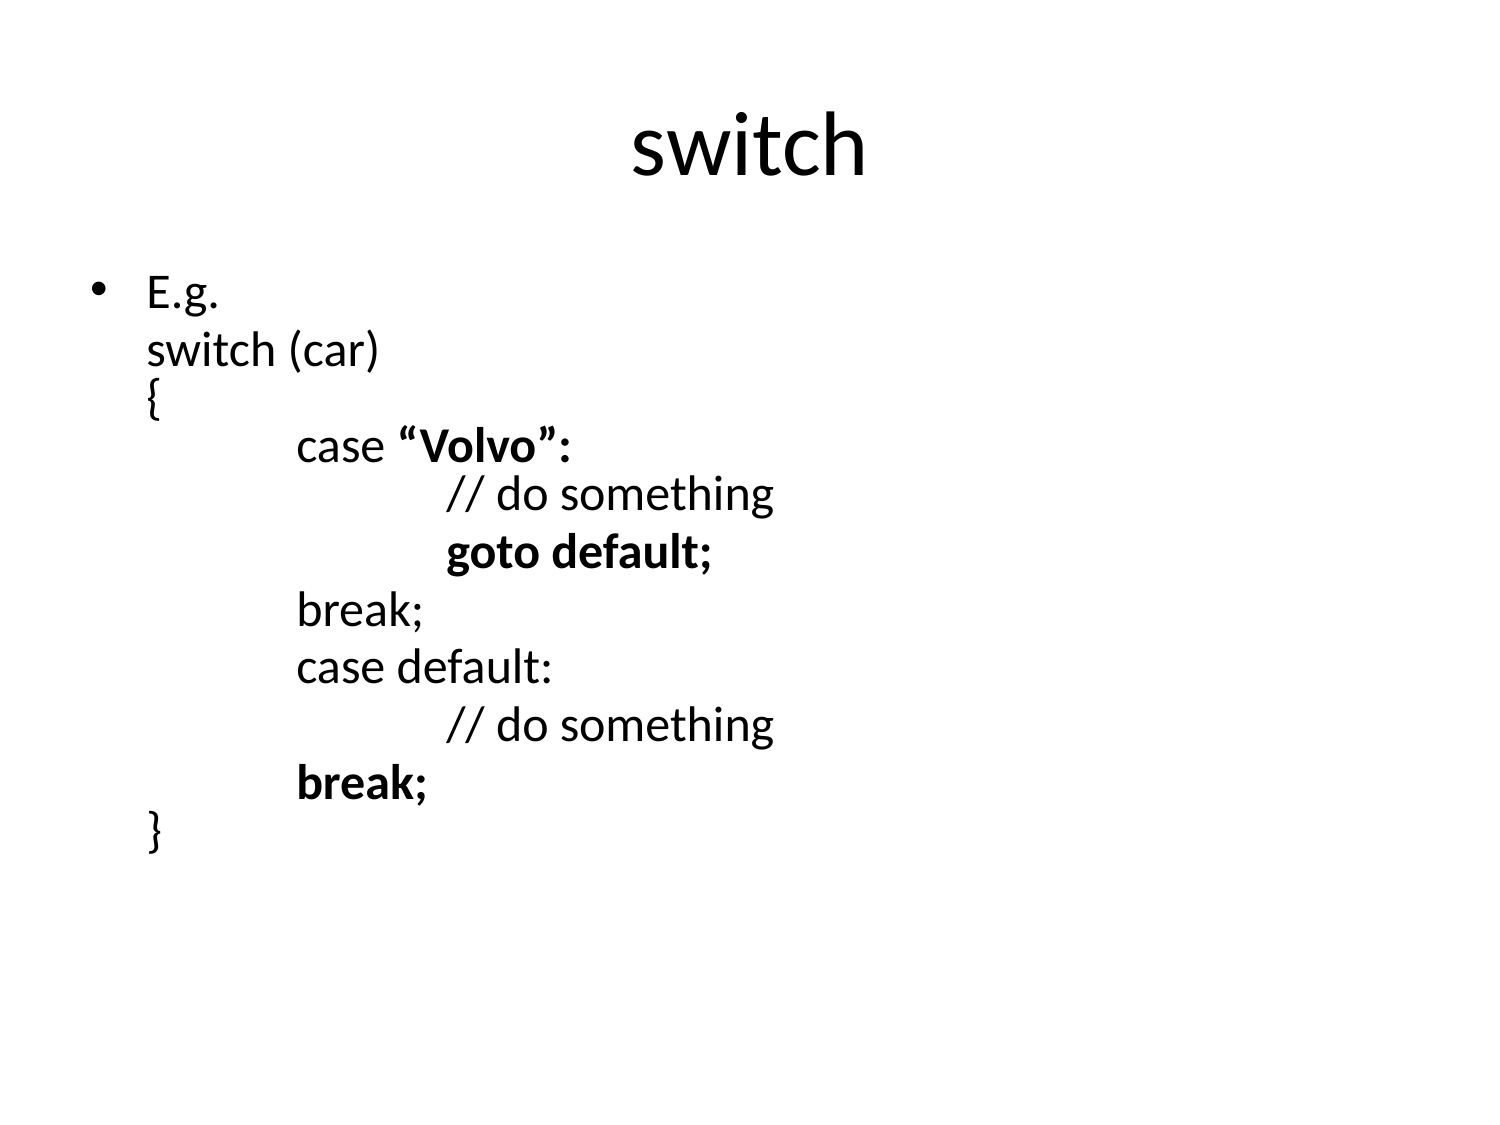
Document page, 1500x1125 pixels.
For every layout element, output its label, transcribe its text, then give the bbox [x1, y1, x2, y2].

list E.g. switch (car) { case “Volvo”: // do something goto default; break; case default: // do something break; } [75, 262, 1425, 1005]
title switch [75, 45, 1425, 233]
